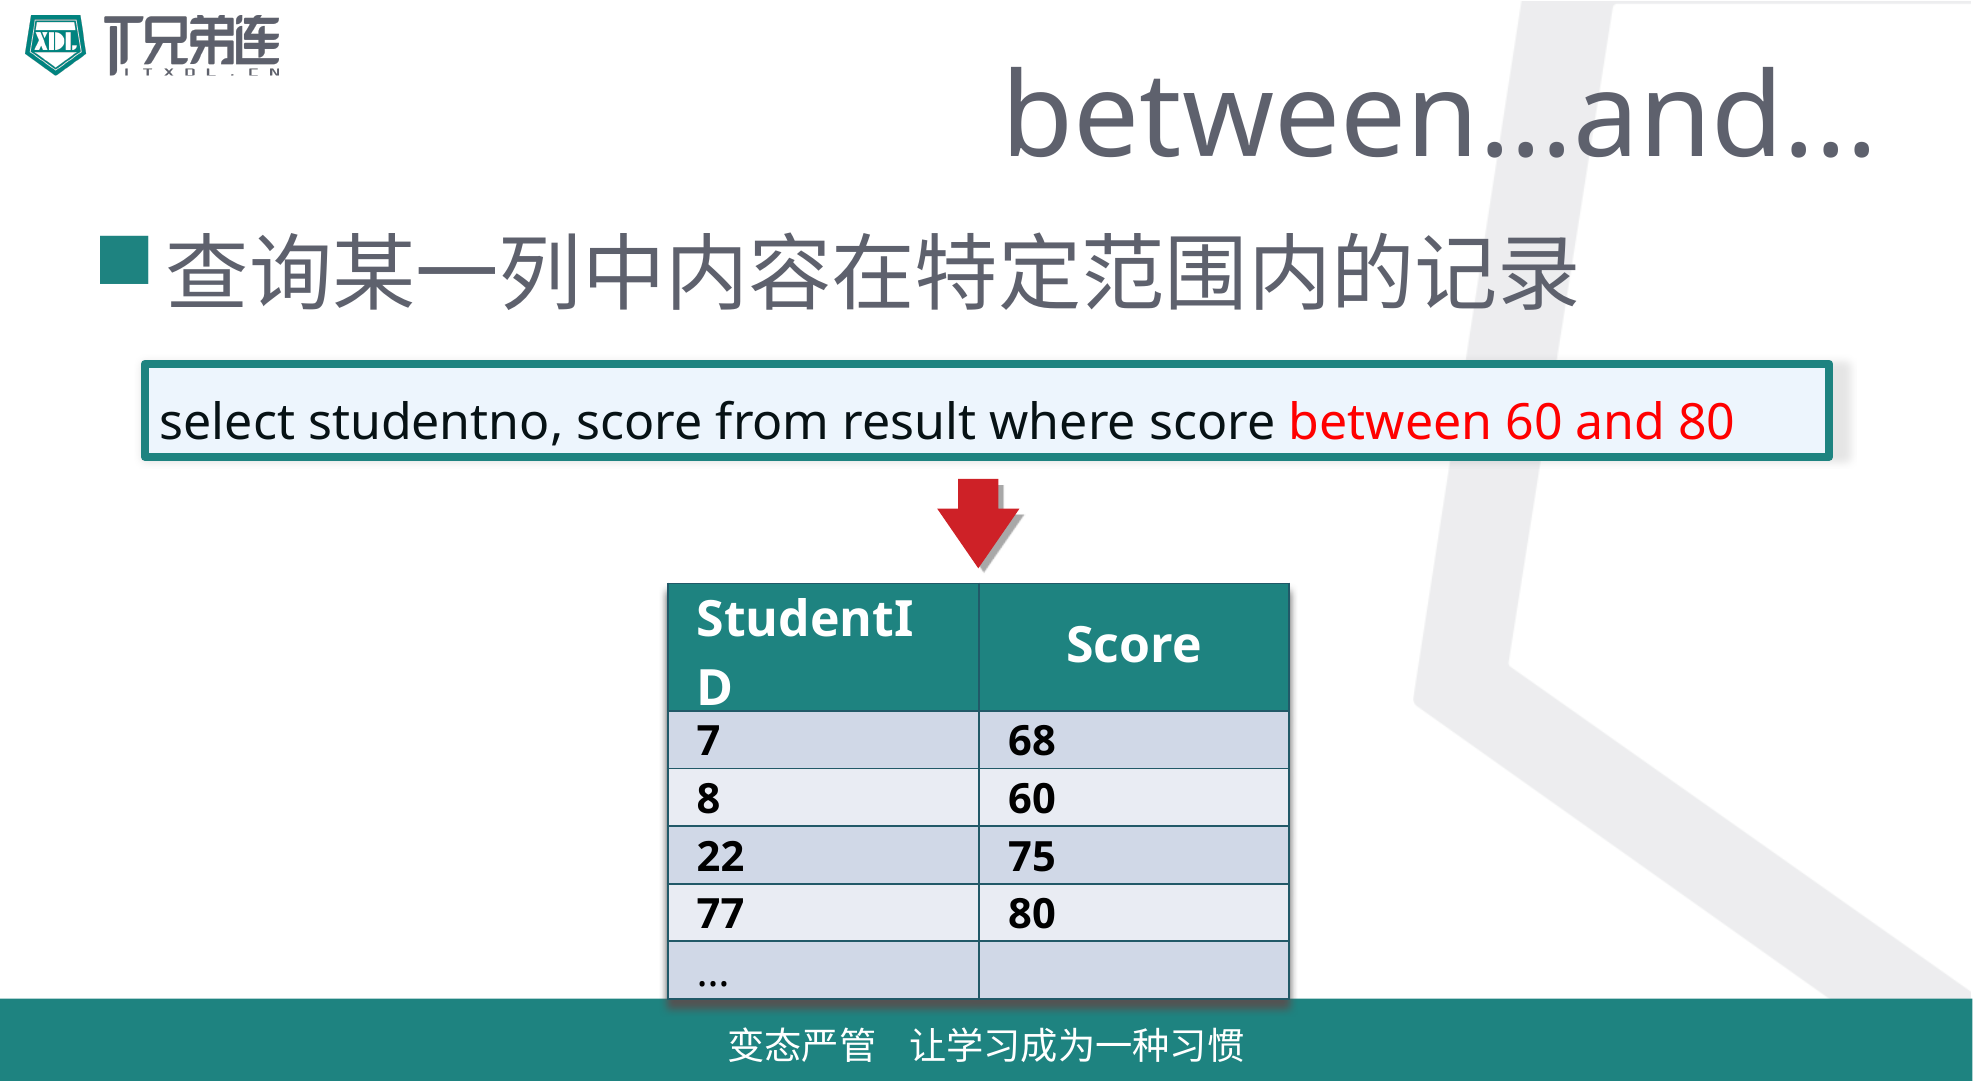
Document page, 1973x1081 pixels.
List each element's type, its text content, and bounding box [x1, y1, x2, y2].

table_cell 7 [669, 712, 978, 768]
table_cell 8 [669, 769, 978, 825]
table_cell 60 [980, 769, 1288, 825]
table_cell 80 [980, 885, 1288, 940]
table_cell 68 [980, 712, 1288, 768]
table_cell [980, 942, 1288, 998]
list 查询某一列中内容在特定范围内的记录 [85, 212, 1886, 1000]
table_header Score [980, 584, 1288, 710]
text_box [937, 478, 1020, 569]
table_cell 75 [980, 827, 1288, 883]
table_cell 22 [669, 827, 978, 883]
table_cell … [669, 942, 978, 998]
title between...and... [353, 5, 1887, 214]
picture [25, 15, 279, 76]
table_cell 77 [669, 885, 978, 940]
text_box select studentno, score from result where score between 60 and 80 [144, 364, 1830, 457]
table_header StudentID [669, 584, 978, 710]
